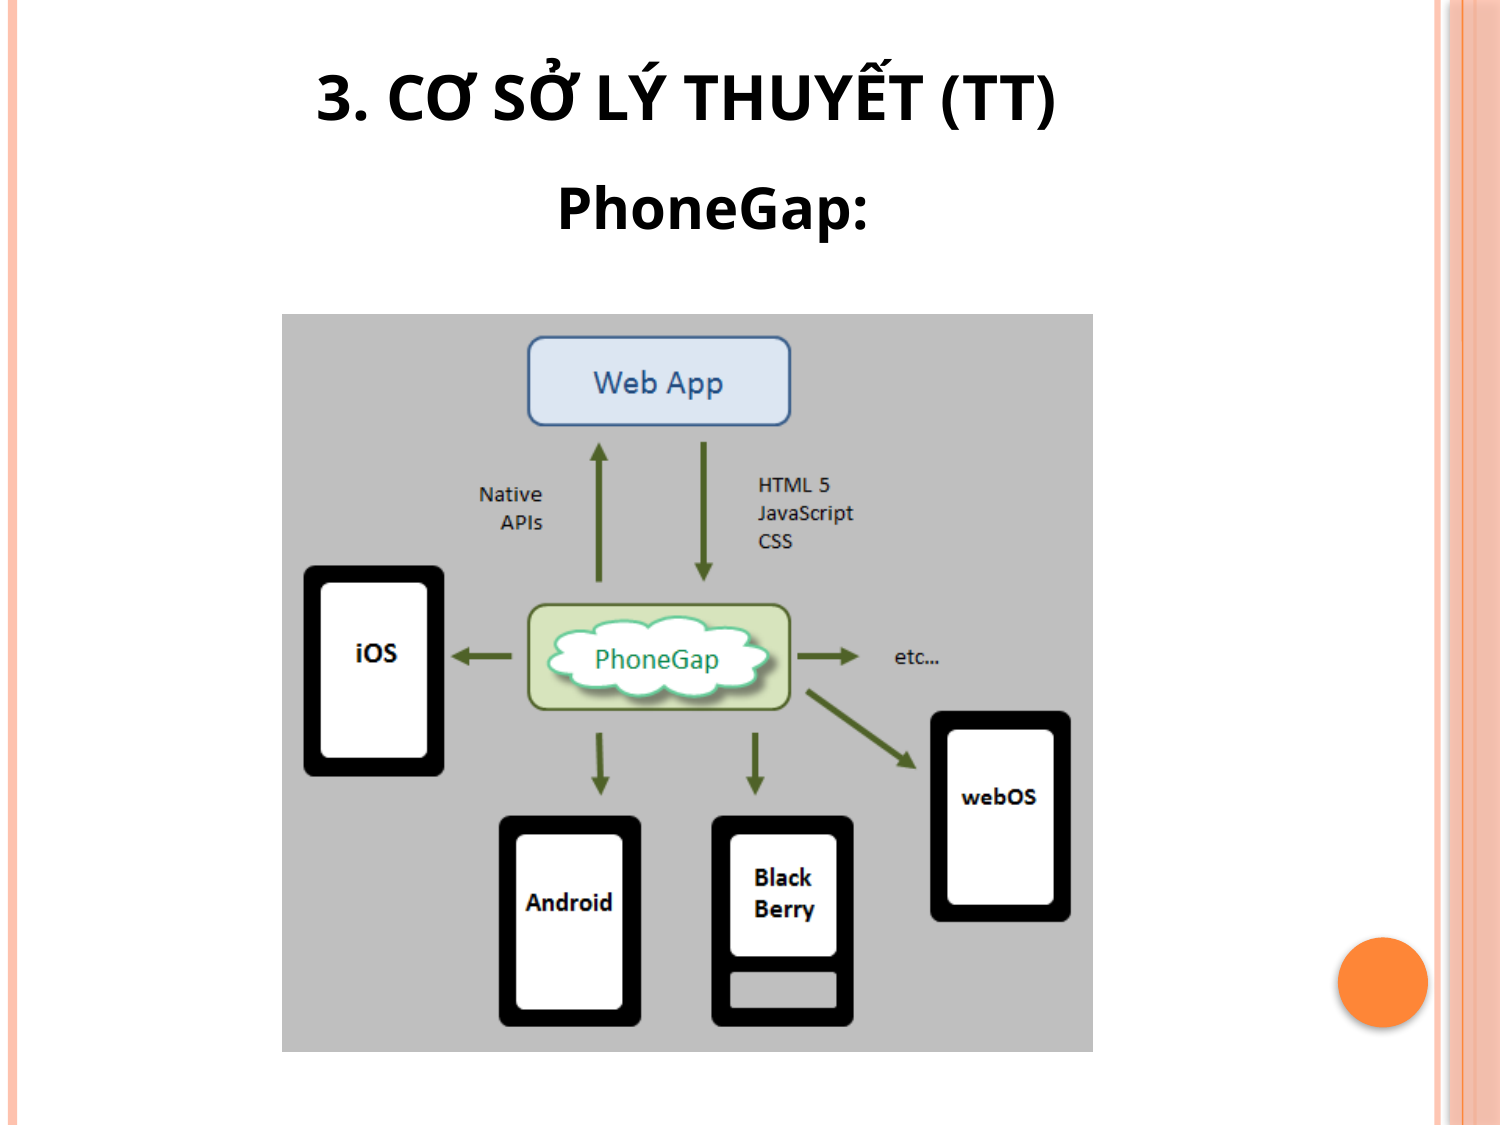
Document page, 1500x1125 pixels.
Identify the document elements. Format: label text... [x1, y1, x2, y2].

list PhoneGap: [100, 164, 1326, 291]
title 3. CƠ SỞ LÝ THUYẾT (TT) [75, 45, 1300, 141]
picture [281, 313, 1094, 1053]
